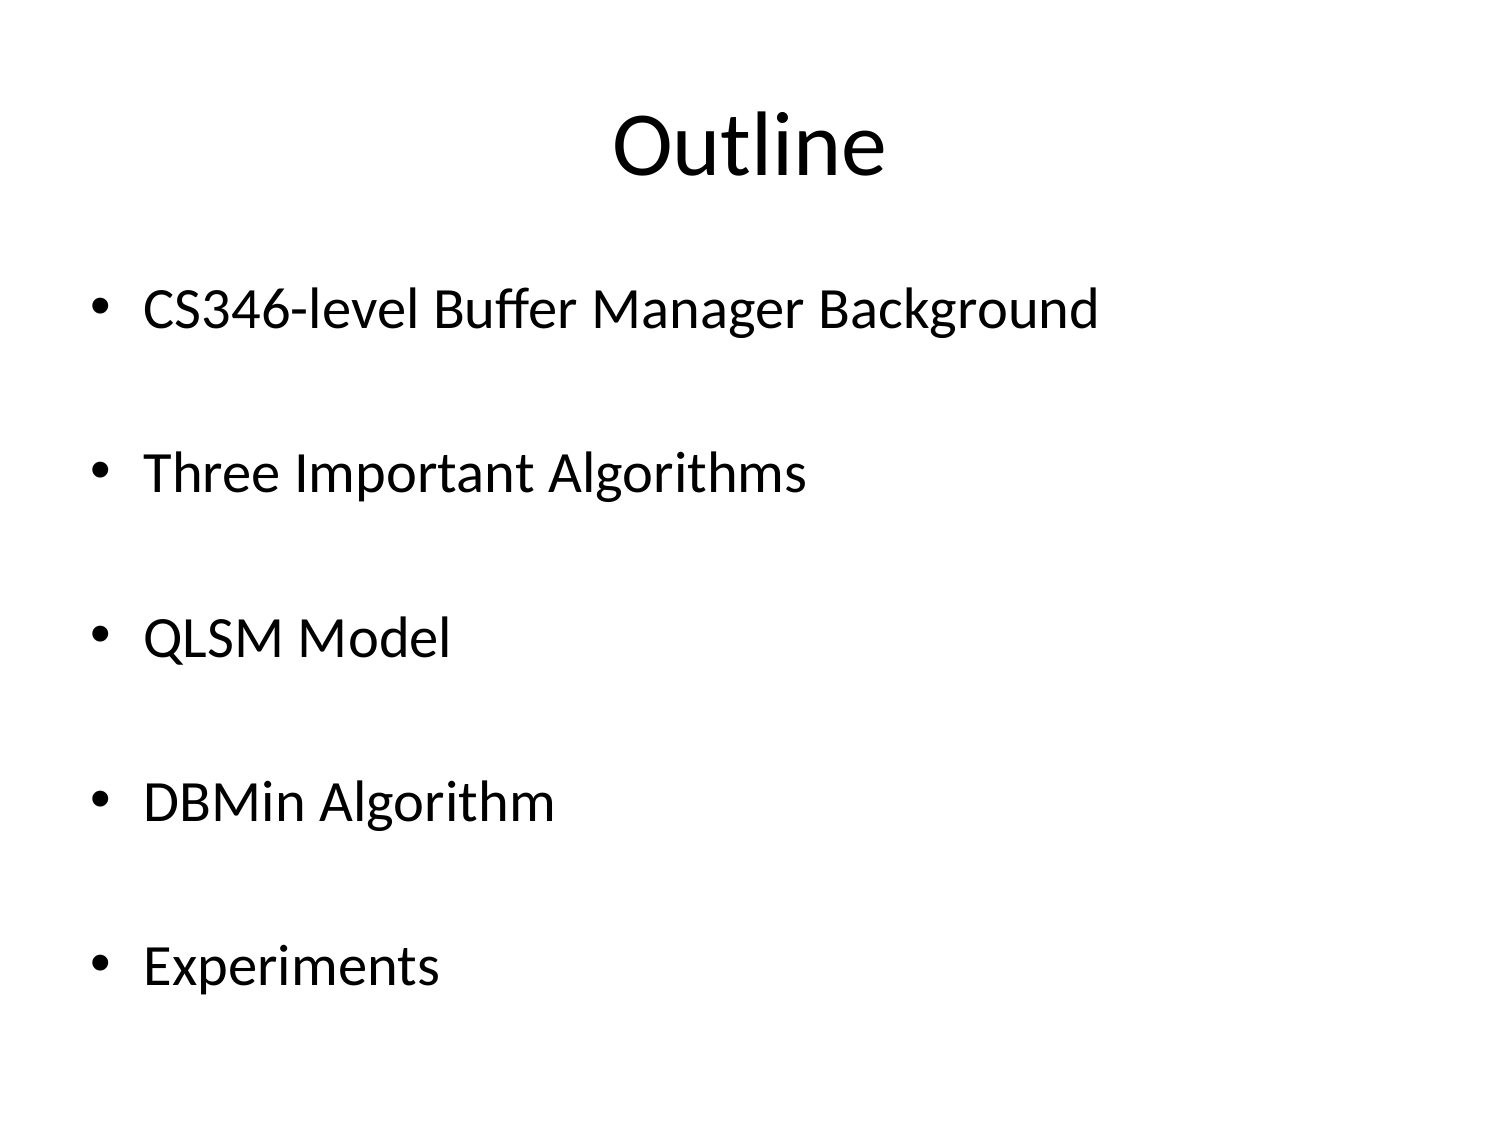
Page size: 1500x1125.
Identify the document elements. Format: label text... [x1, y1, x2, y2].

list CS346-level Buffer Manager Background Three Important Algorithms QLSM Model DBMin Algorithm Experiments [75, 262, 1425, 1005]
title Outline [75, 45, 1425, 233]
